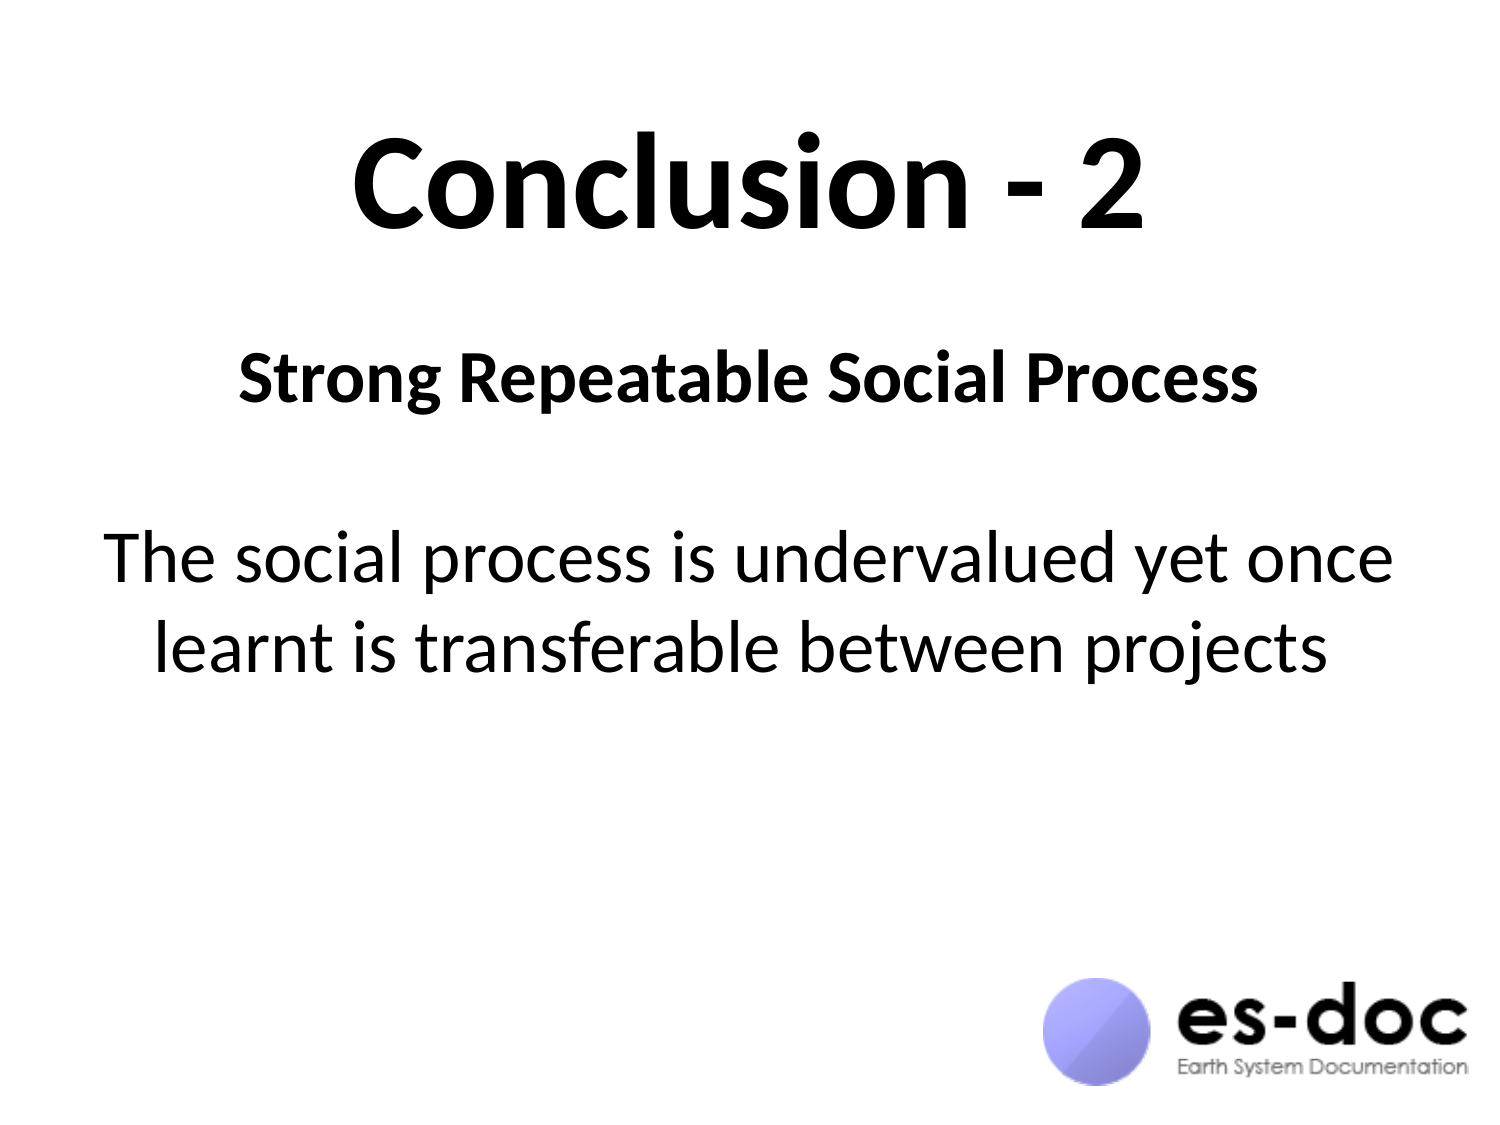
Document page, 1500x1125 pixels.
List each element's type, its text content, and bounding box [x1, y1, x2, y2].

title Conclusion - 2 [75, 80, 1425, 268]
picture [1042, 977, 1469, 1086]
text_box Strong Repeatable Social Process The social process is undervalued yet once learnt is transferable between projects [0, 320, 1500, 696]
